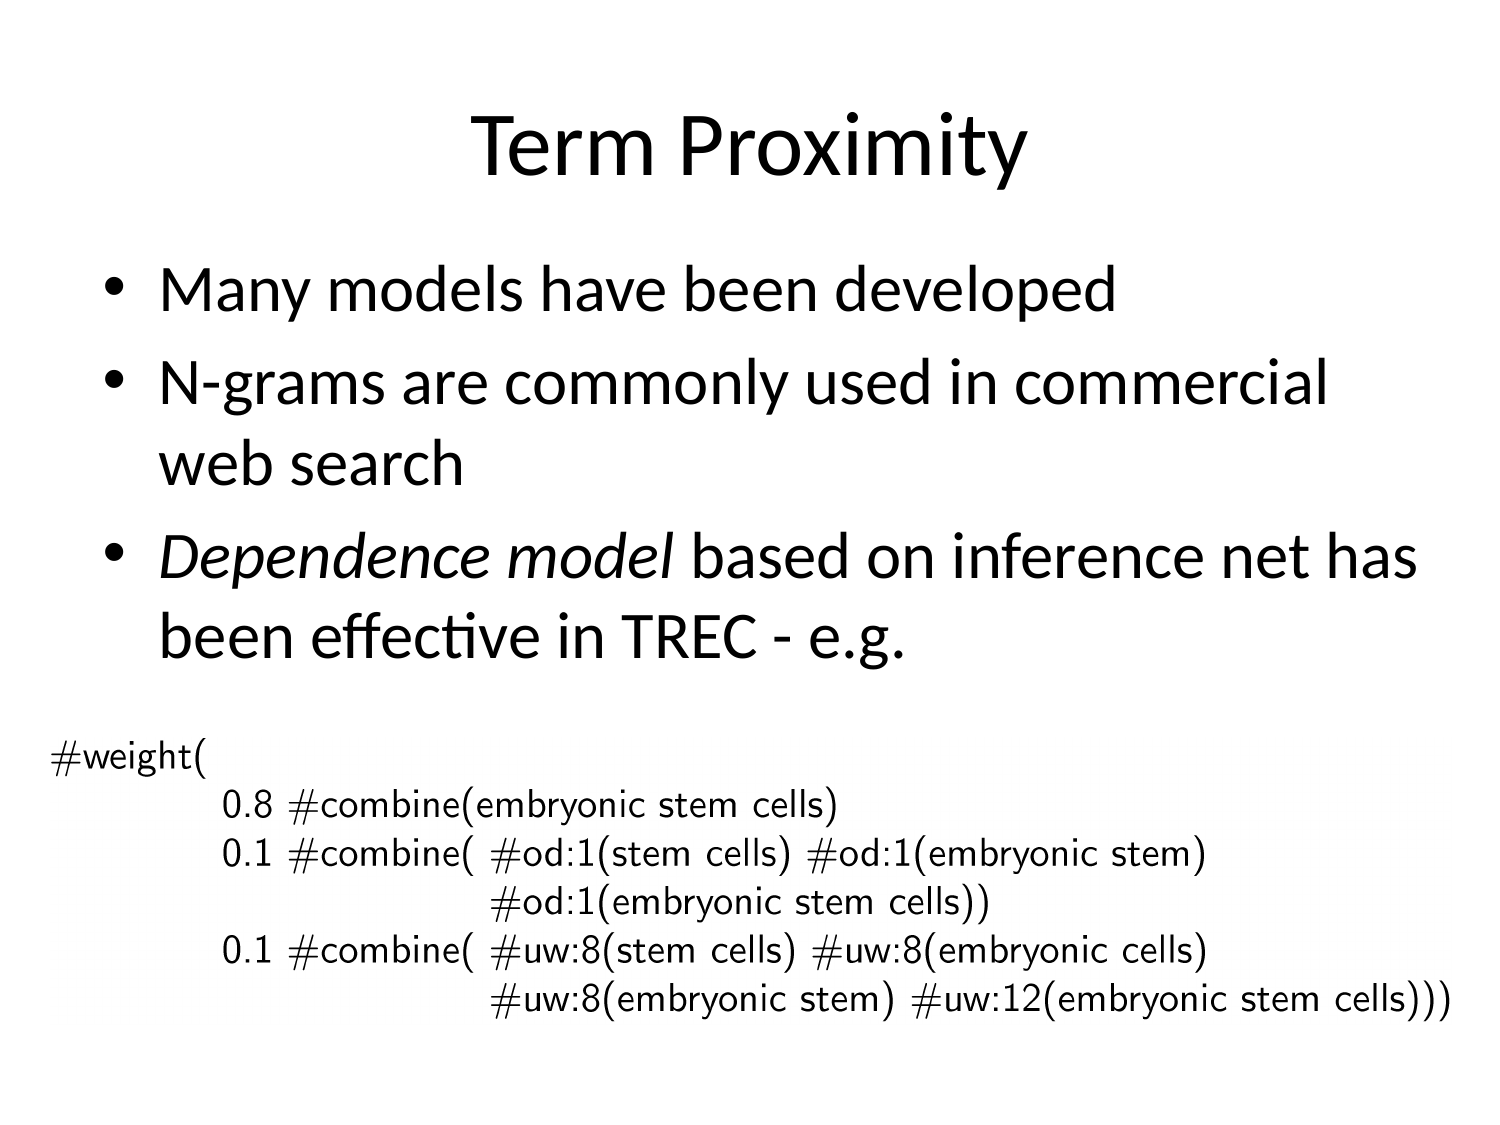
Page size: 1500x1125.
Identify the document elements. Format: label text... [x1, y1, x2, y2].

list Many models have been developed N-grams are commonly used in commercial web search Dependence model based on inference net has been effective in TREC - e.g. [87, 237, 1438, 735]
title Term Proximity [75, 45, 1425, 233]
picture [49, 737, 1453, 1026]
